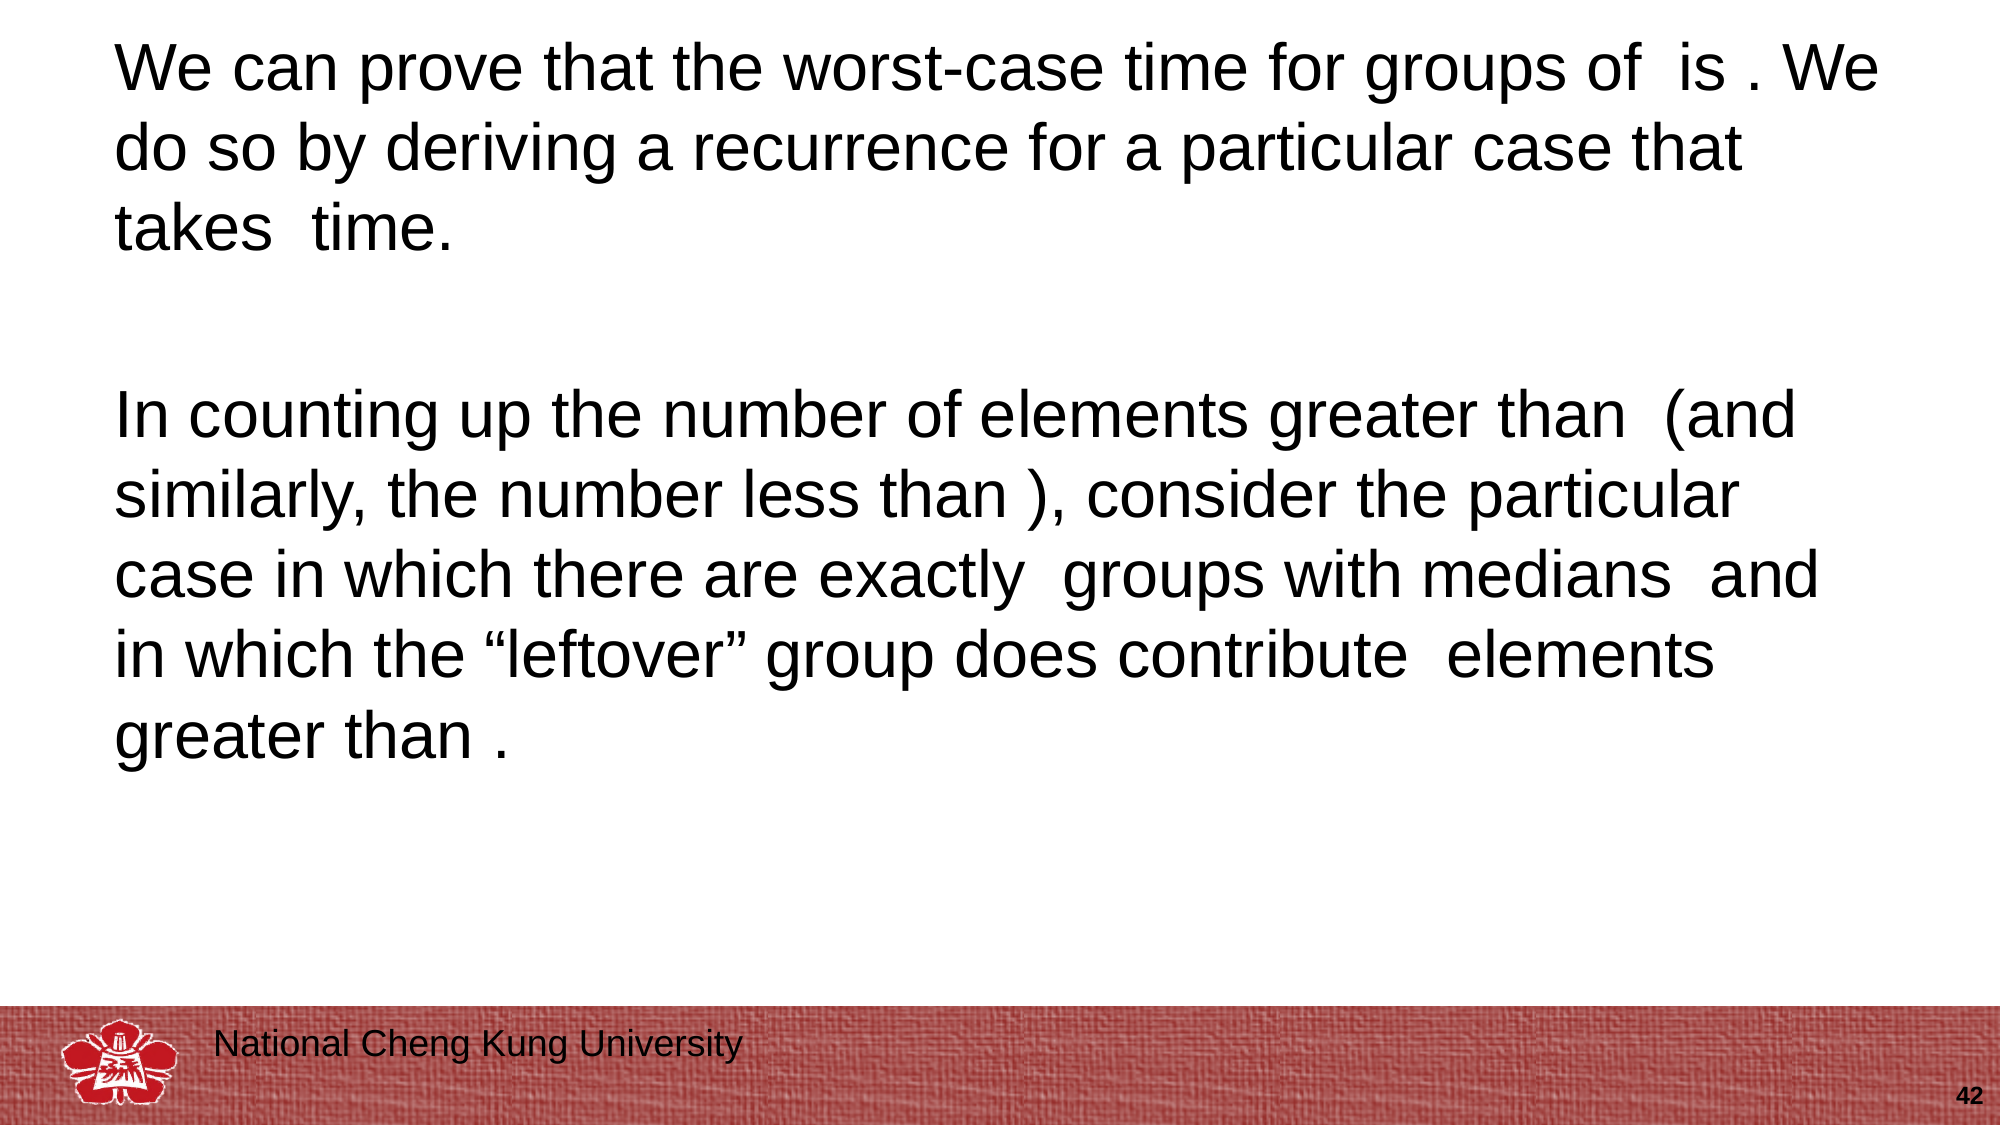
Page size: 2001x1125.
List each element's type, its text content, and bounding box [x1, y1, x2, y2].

slide_number 42 [1873, 1064, 2000, 1125]
picture [39, 1006, 197, 1125]
